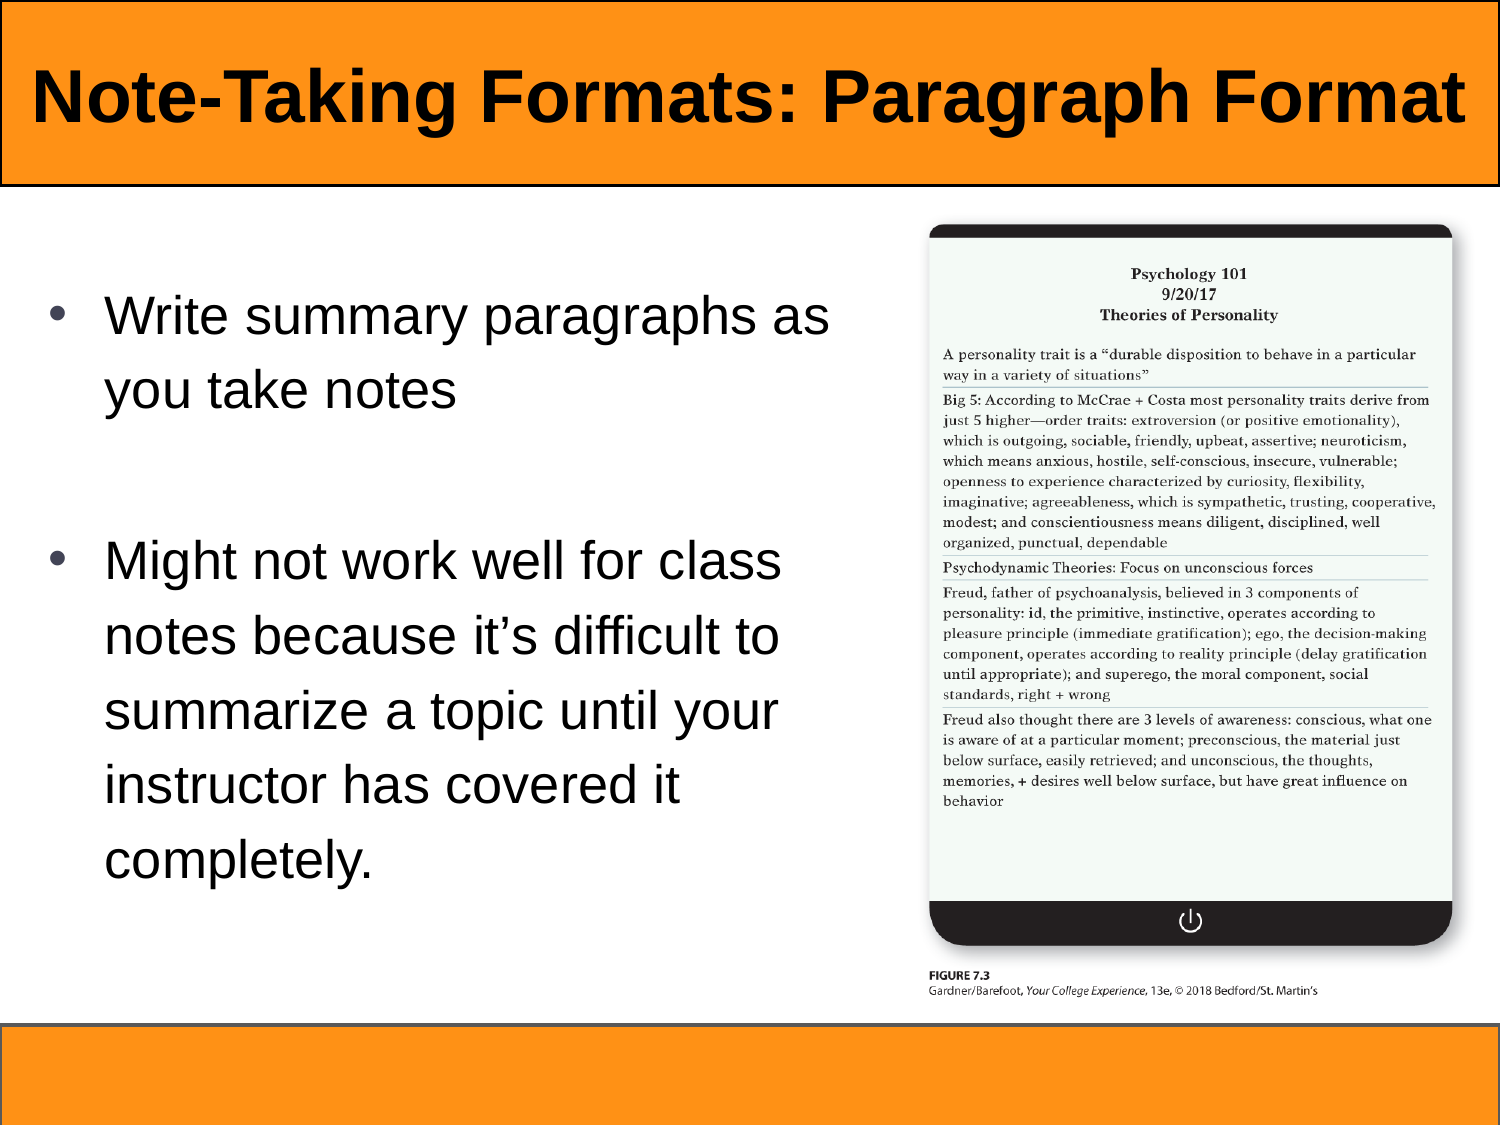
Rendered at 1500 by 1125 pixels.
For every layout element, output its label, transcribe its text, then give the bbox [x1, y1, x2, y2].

text_box [0, 1024, 1500, 1125]
title Note-Taking Formats: Paragraph Format [0, 0, 1500, 186]
list Write summary paragraphs as you take notes Might not work well for class notes because it’s difficult to summarize a topic until your instructor has covered it completely. [33, 262, 860, 909]
picture [917, 212, 1477, 999]
